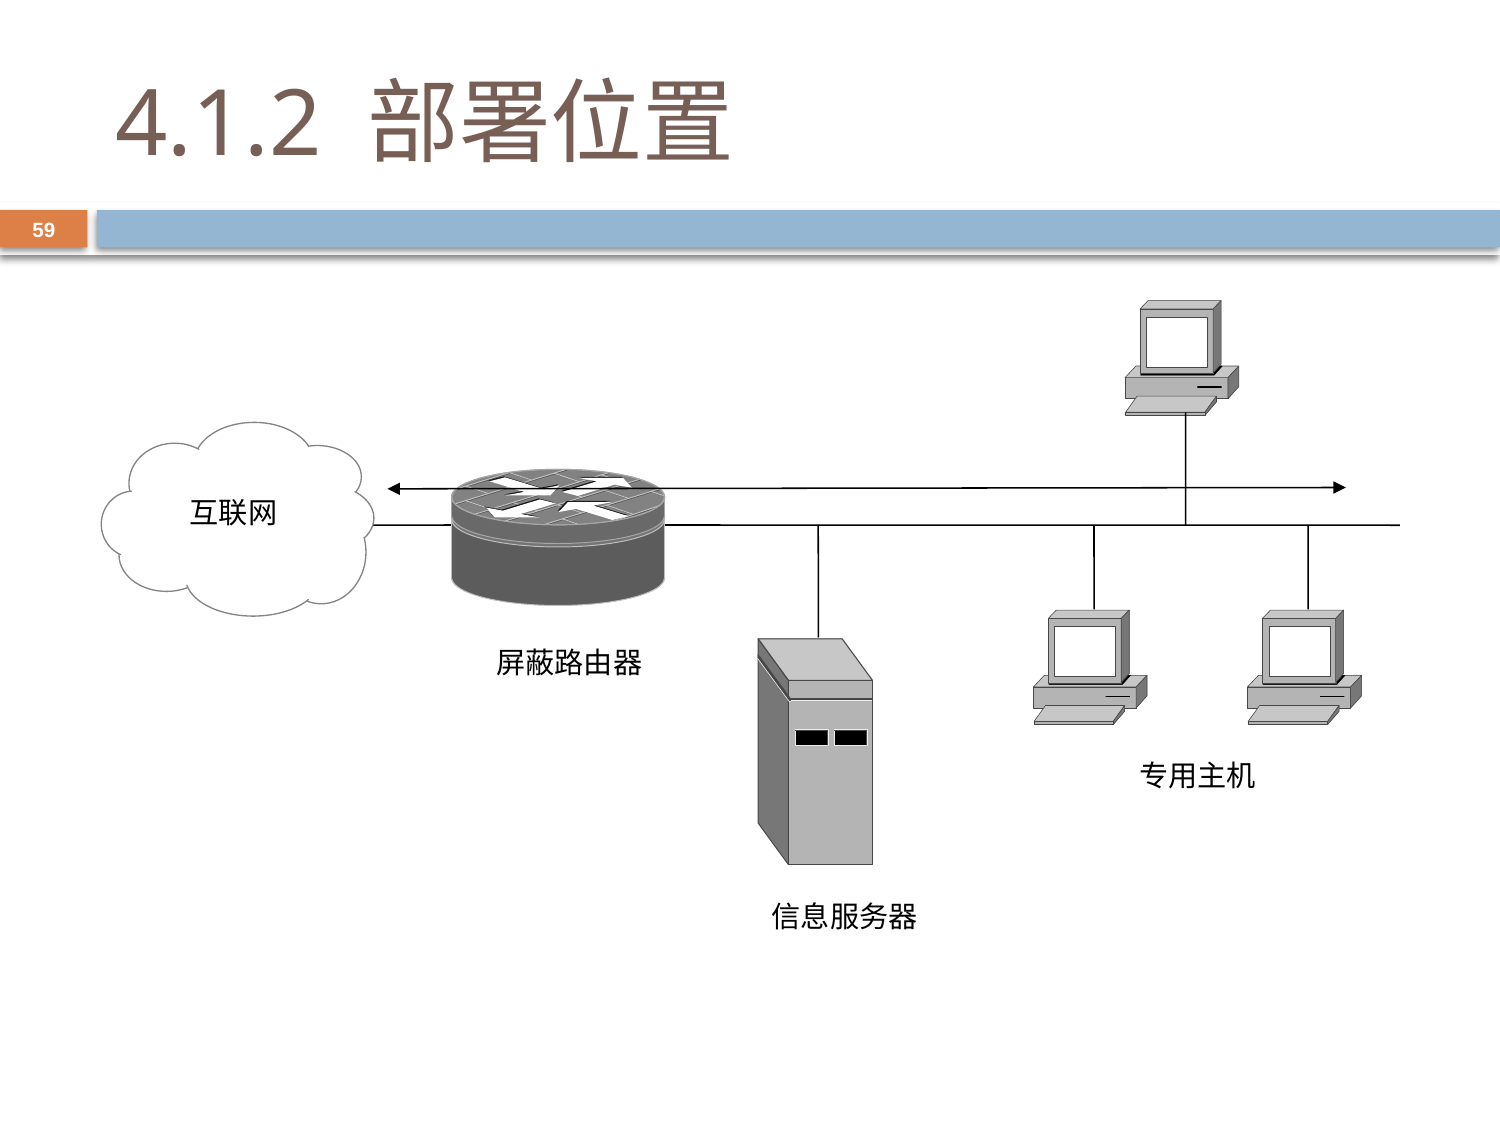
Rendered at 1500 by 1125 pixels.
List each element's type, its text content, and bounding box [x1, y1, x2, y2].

slide_number 59 [0, 208, 88, 249]
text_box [99, 299, 1401, 976]
title 4.1.2 部署位置 [100, 37, 1438, 200]
